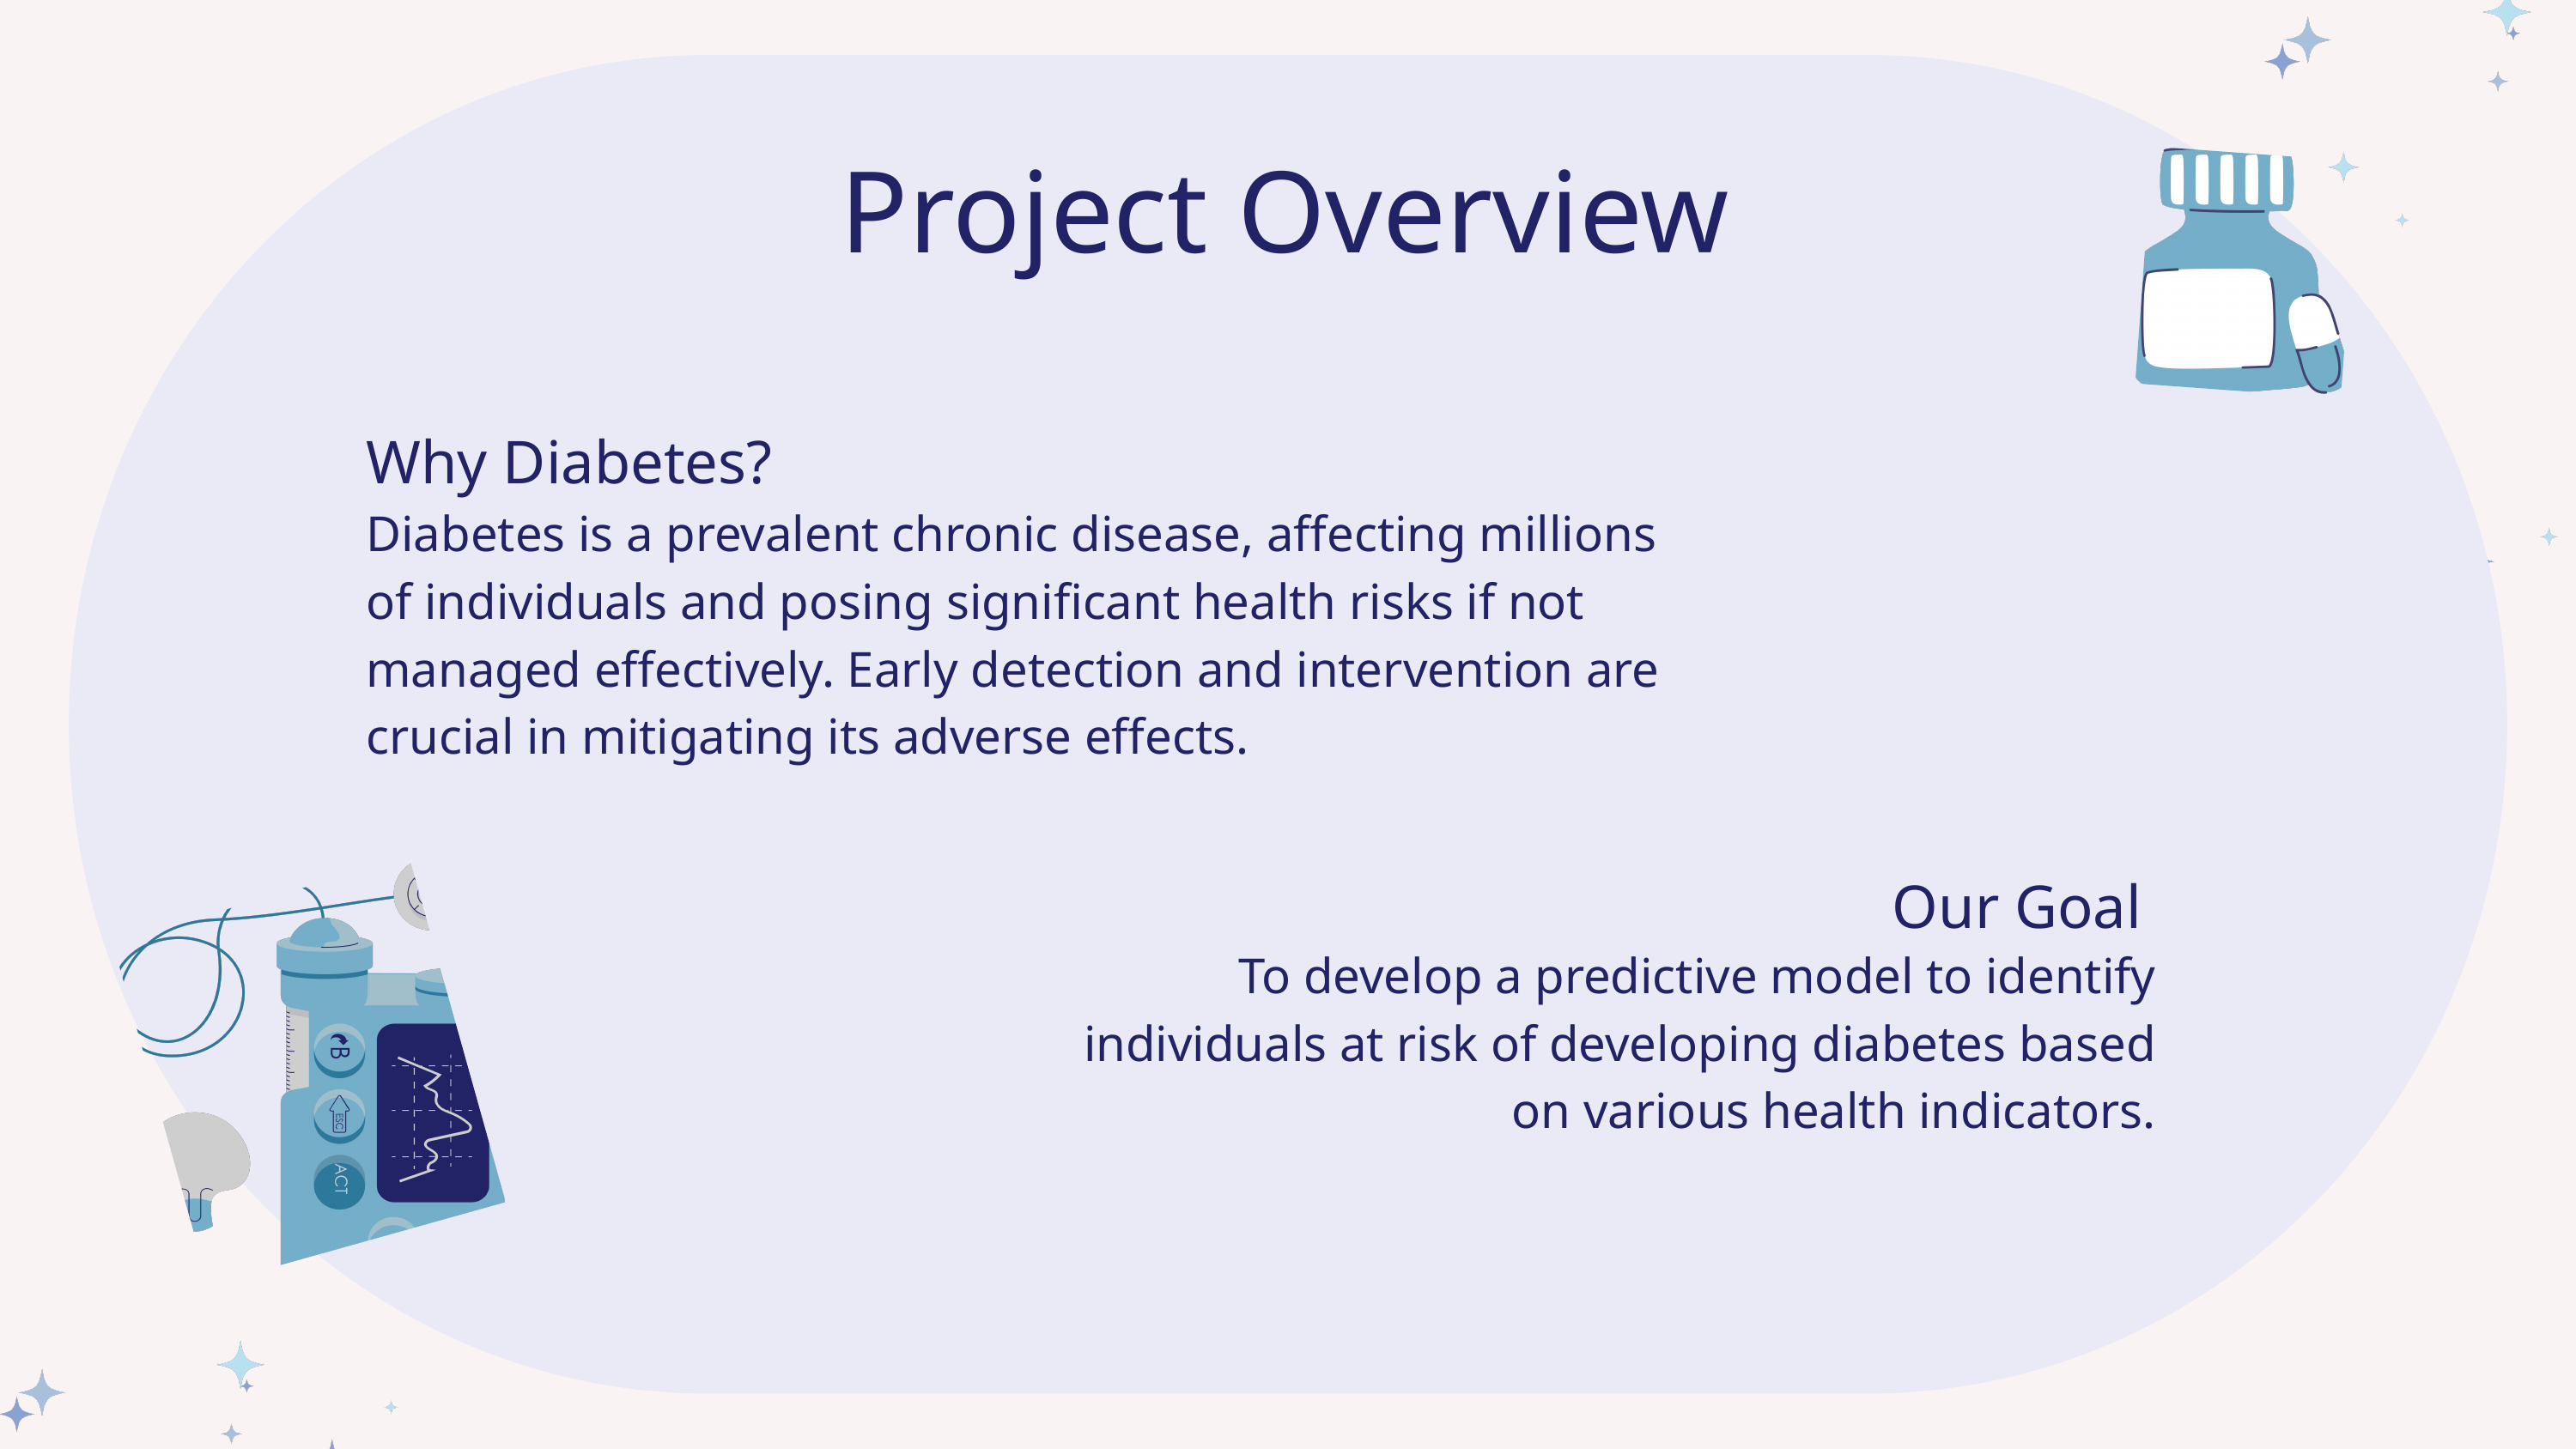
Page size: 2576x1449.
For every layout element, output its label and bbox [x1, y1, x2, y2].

text_box [0, 1303, 548, 1449]
text_box [2159, 0, 2576, 594]
text_box [68, 54, 2508, 1394]
